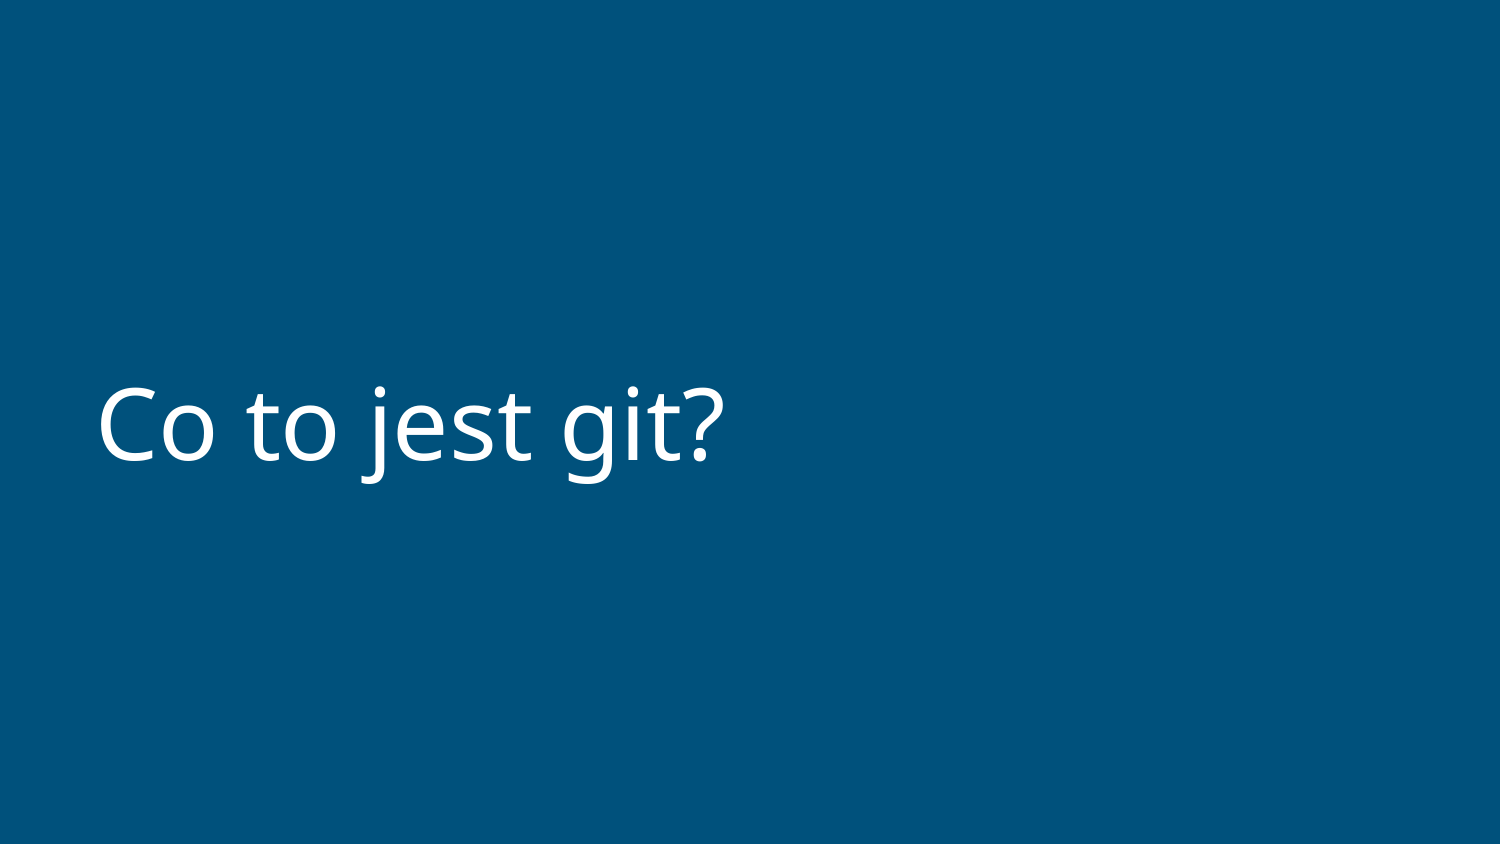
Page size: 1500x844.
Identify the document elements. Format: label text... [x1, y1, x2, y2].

title Co to jest git? [80, 86, 1003, 758]
